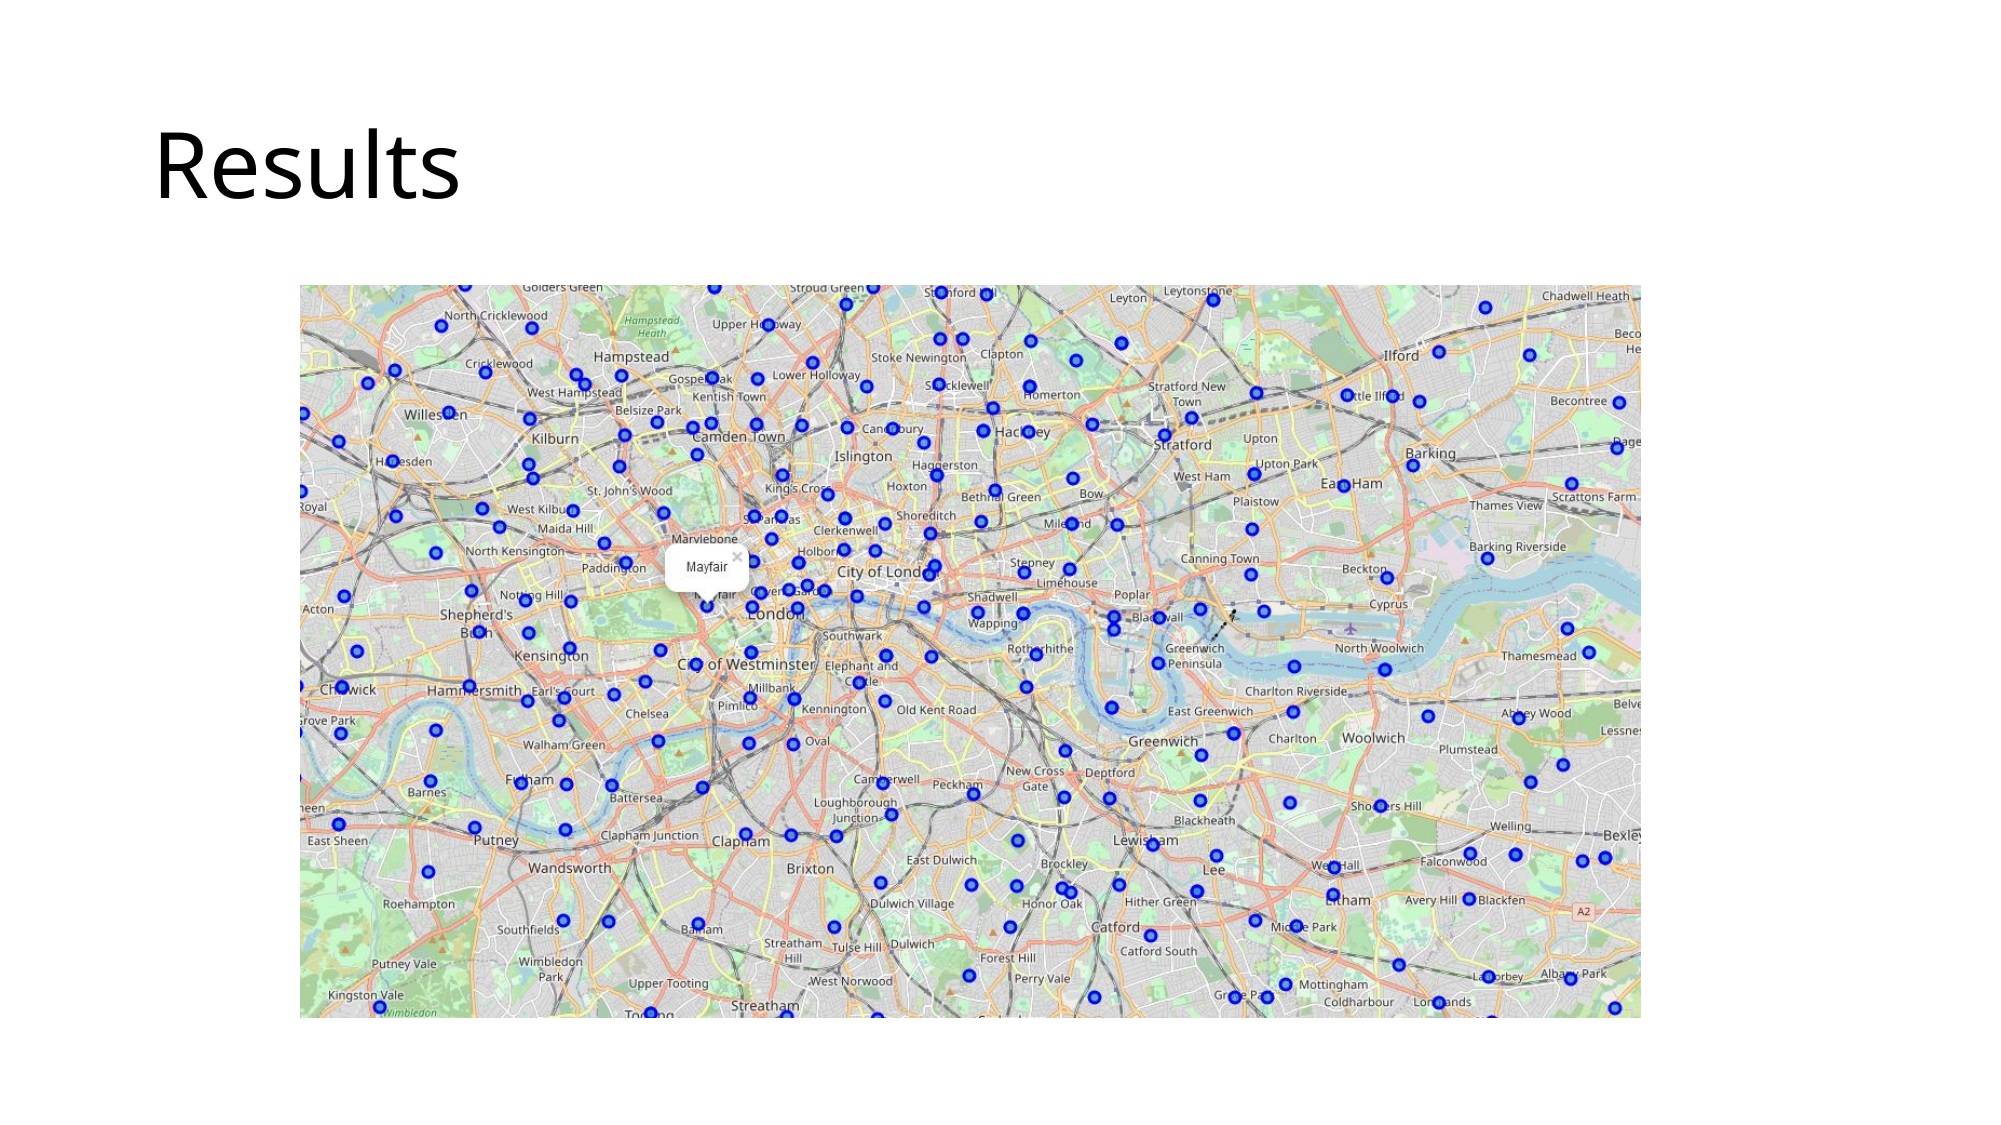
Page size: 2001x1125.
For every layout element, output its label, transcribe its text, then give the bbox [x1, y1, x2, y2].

title Results [137, 59, 1863, 278]
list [299, 285, 1641, 1018]
